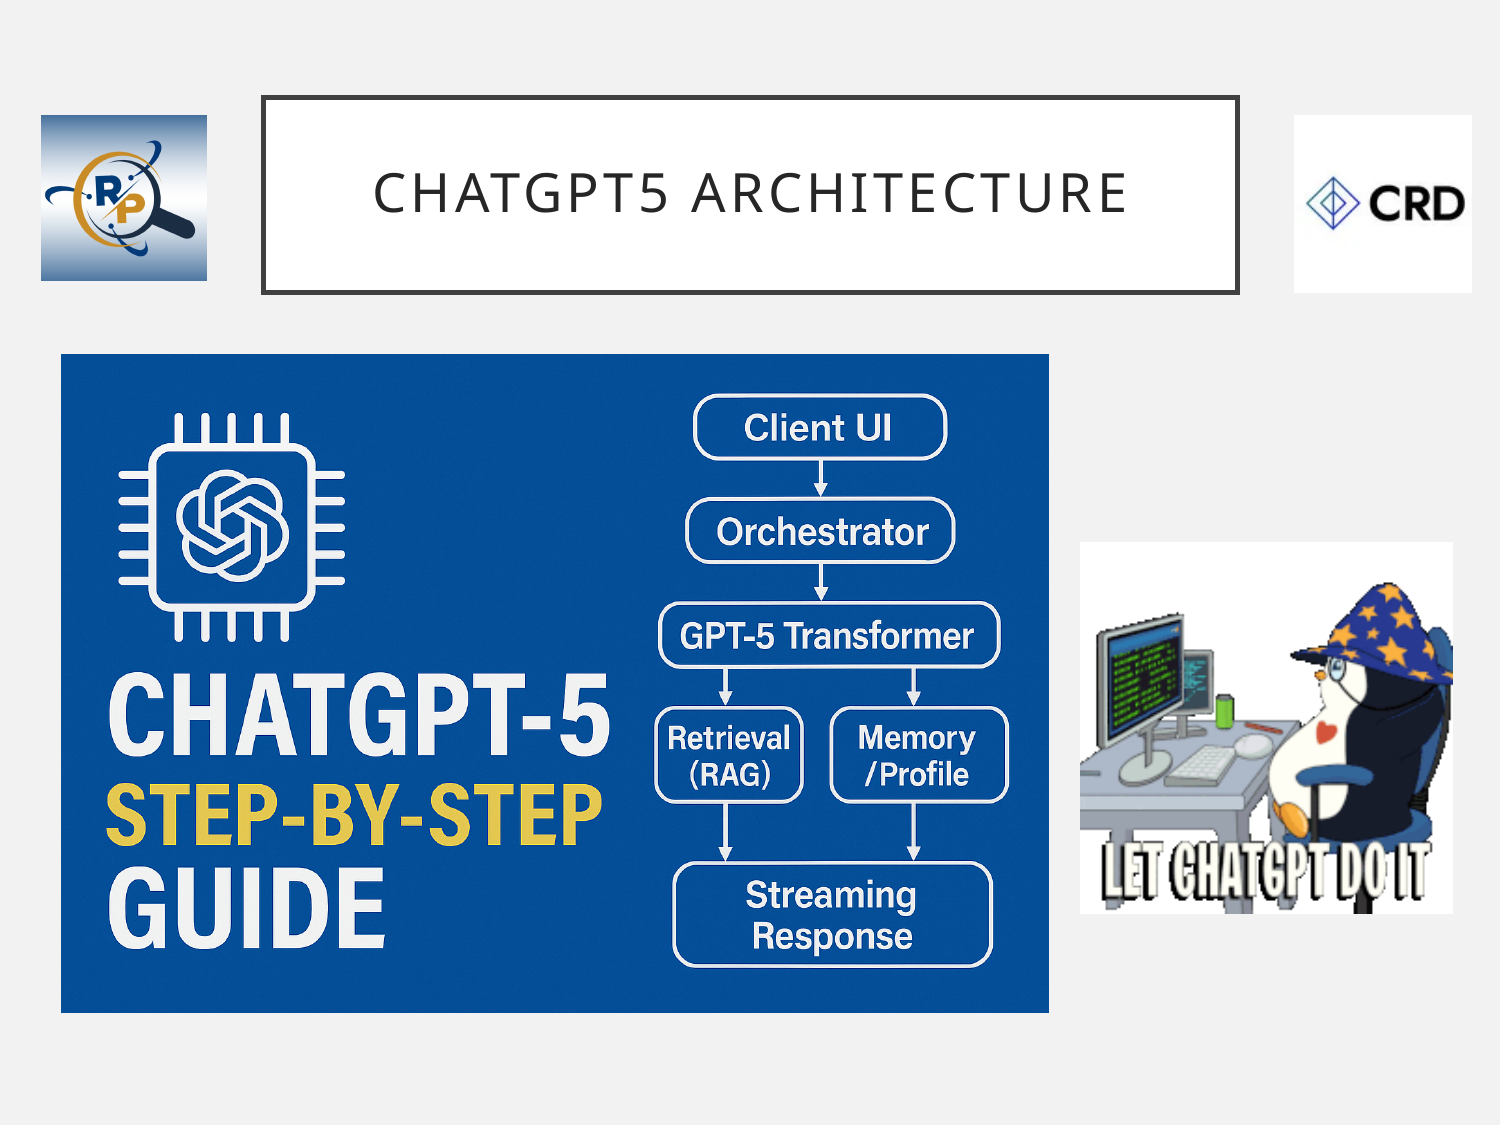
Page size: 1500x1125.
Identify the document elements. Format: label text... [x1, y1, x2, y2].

picture [61, 354, 1049, 1014]
picture [1080, 542, 1453, 915]
picture [41, 115, 207, 281]
title chatgpt5 architecture [261, 95, 1240, 295]
picture [1294, 115, 1472, 293]
